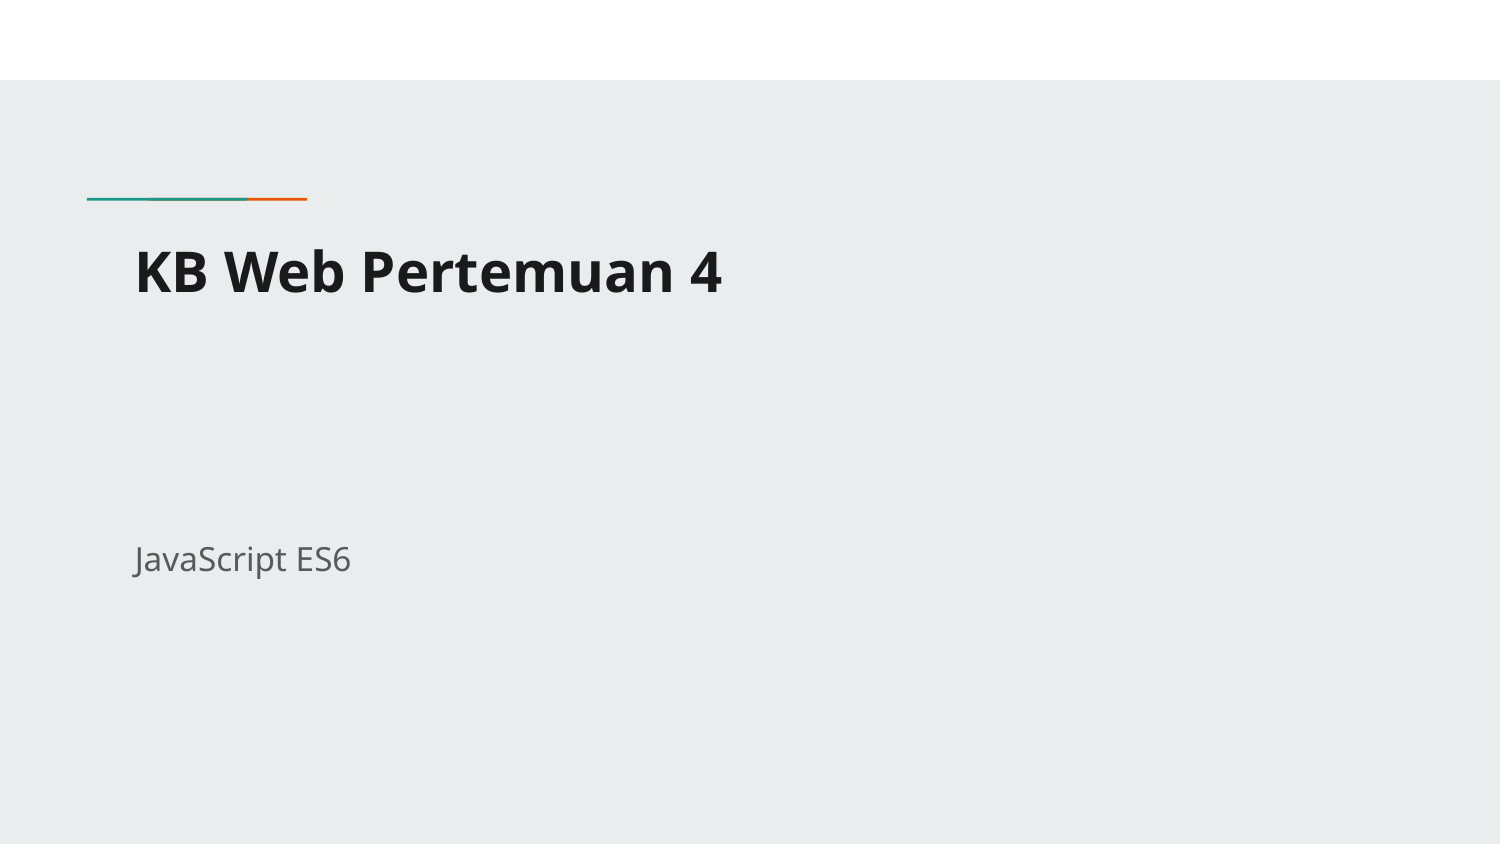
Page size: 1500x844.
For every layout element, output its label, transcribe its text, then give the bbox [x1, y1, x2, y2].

title KB Web Pertemuan 4 [119, 216, 1381, 490]
subtitle JavaScript ES6 [119, 520, 1381, 610]
